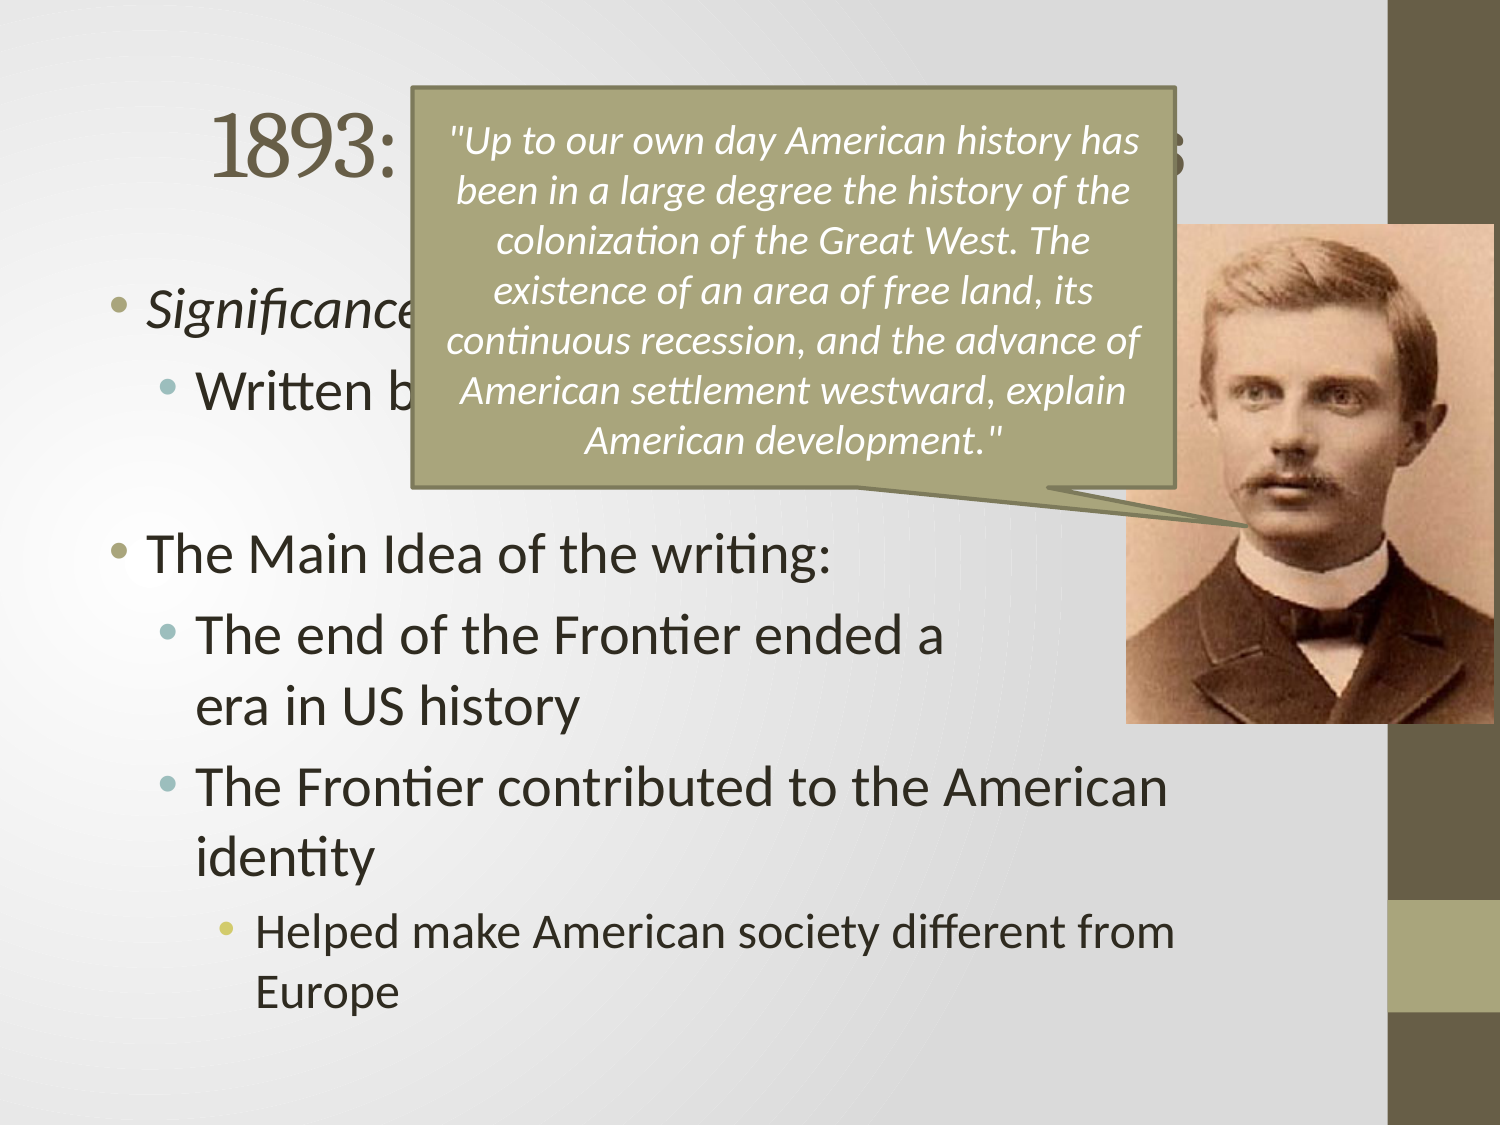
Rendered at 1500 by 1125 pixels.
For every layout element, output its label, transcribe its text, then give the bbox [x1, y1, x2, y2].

list Significance of the Frontier in American History Written by Frederick Jackson Turner The Main Idea of the writing: The end of the Frontier ended a unique era in US history The Frontier contributed to the American identity Helped make American society different from Europe [75, 262, 1325, 1050]
title 1893: An Important Thesis [75, 45, 1325, 233]
text_box "Up to our own day American history has been in a large degree the history of the colonization of the Great West. The existence of an area of free land, its continuous recession, and the advance of American settlement westward, explain American development." [410, 85, 1178, 516]
picture [1125, 224, 1494, 724]
